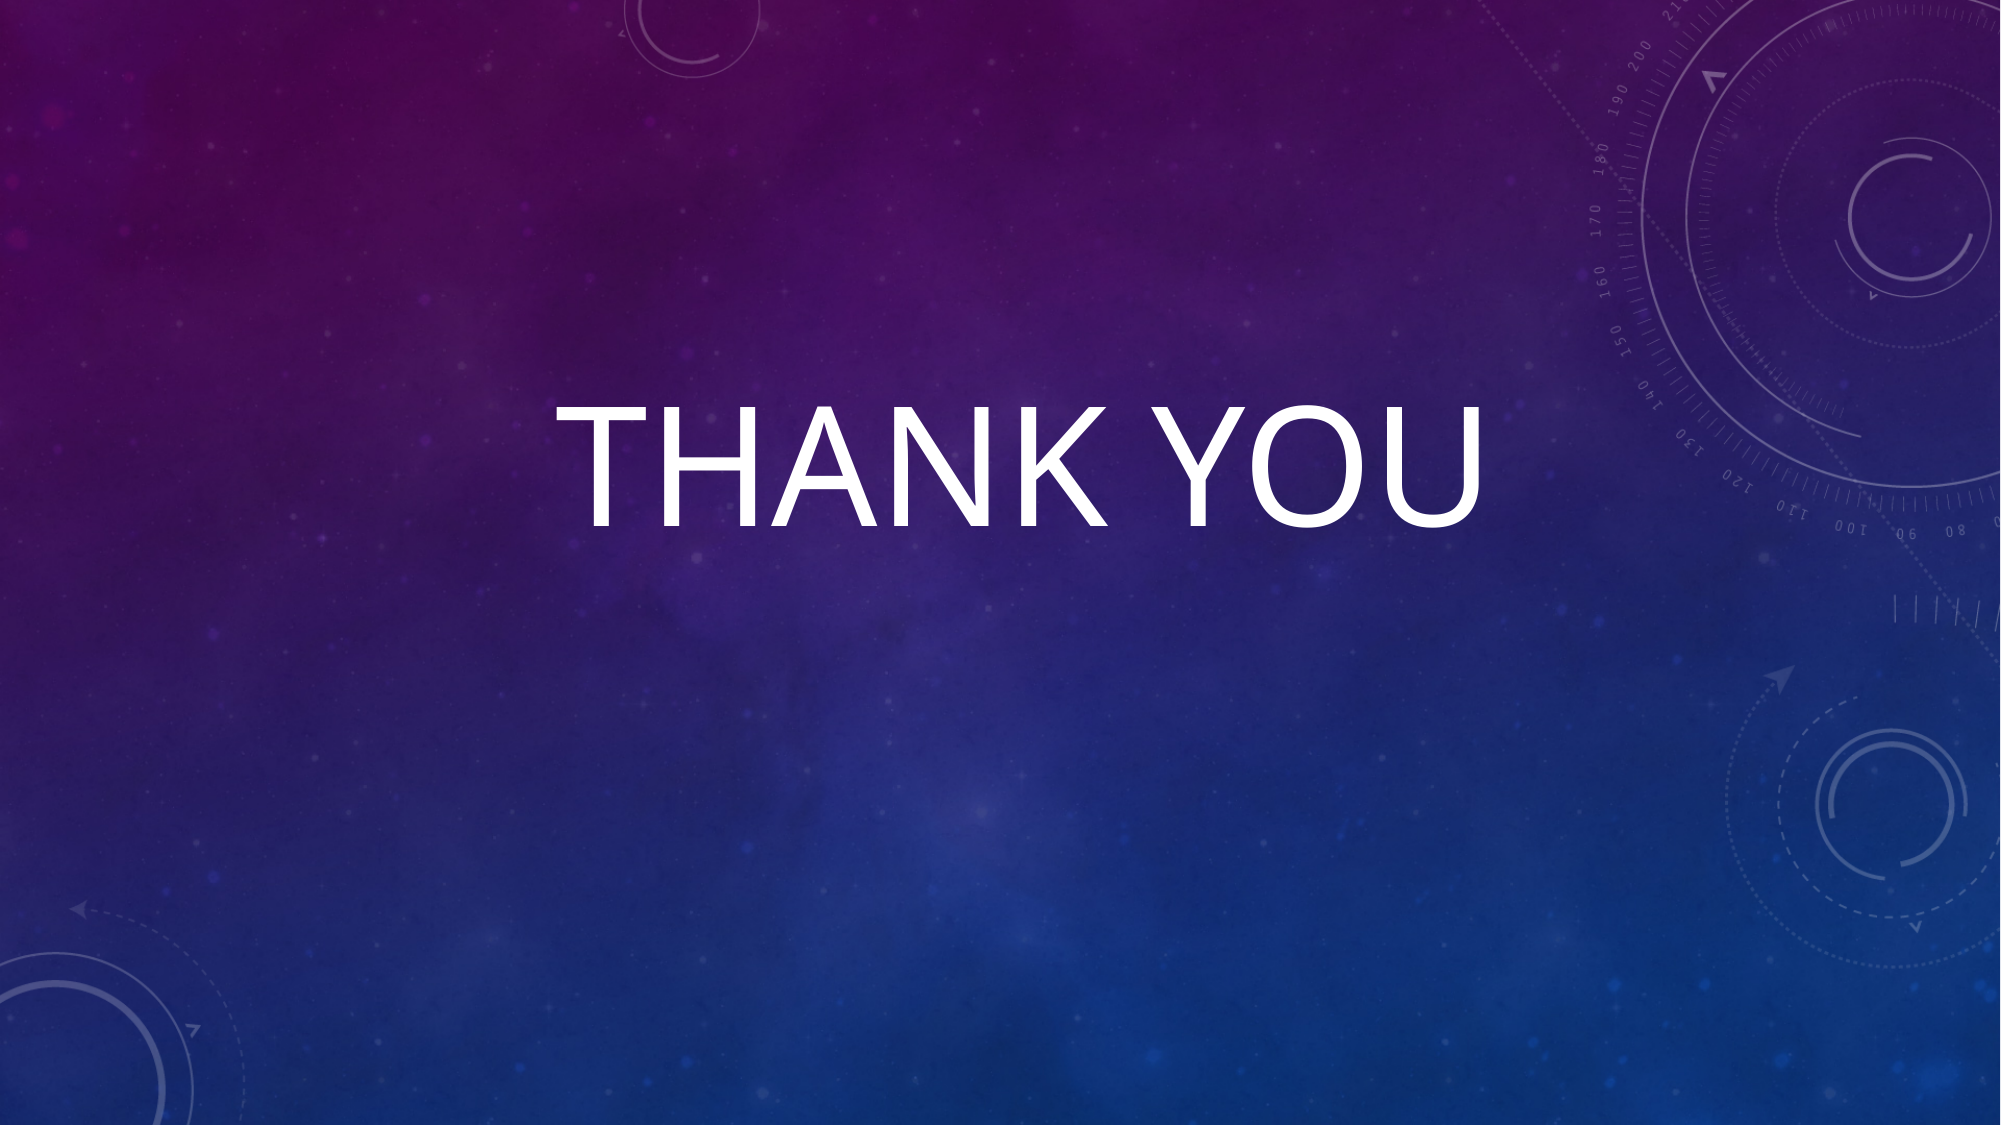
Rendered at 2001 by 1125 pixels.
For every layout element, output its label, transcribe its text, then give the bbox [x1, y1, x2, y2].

picture [0, 0, 2001, 1125]
text_box THANK YOU [525, 352, 1526, 568]
